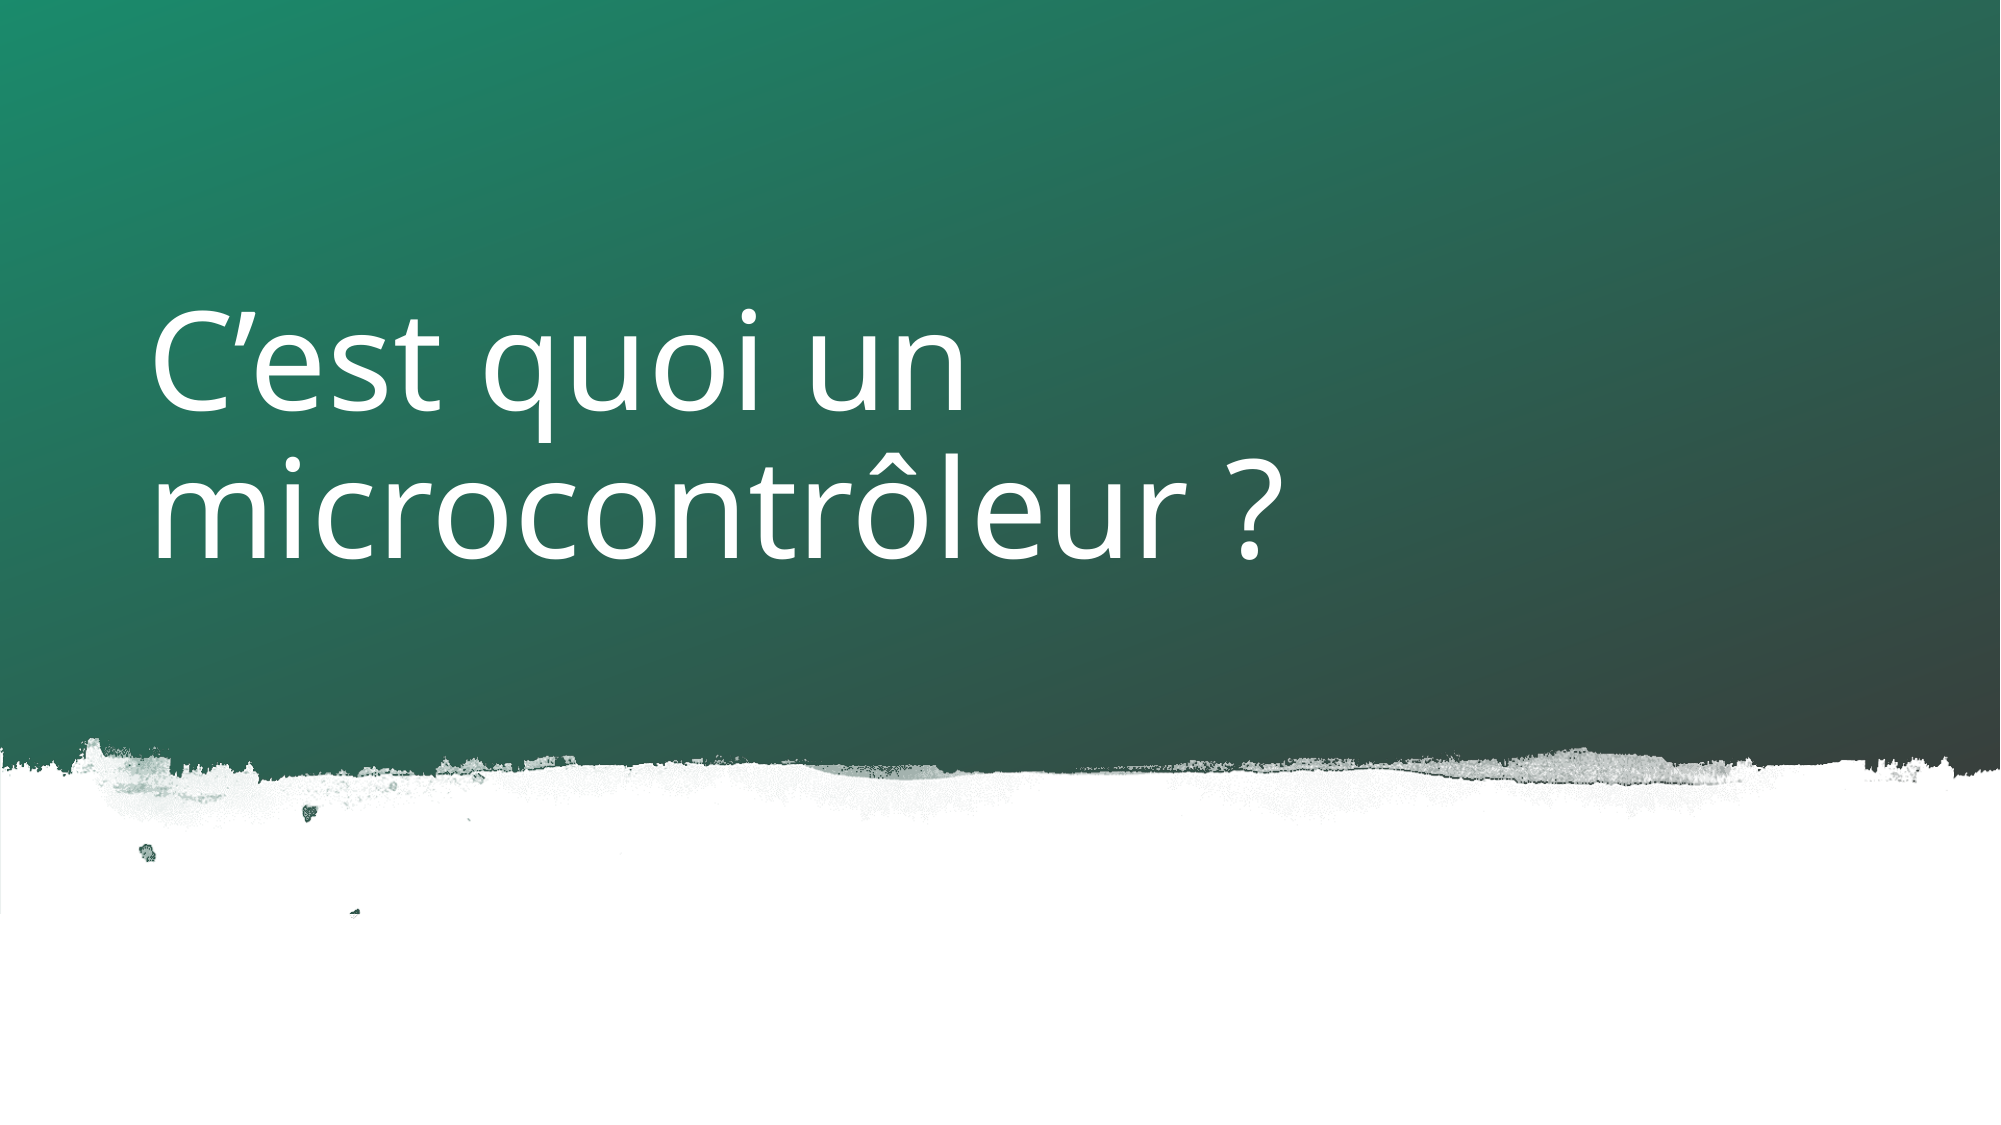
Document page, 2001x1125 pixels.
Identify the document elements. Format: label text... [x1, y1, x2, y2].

picture [0, 624, 2000, 1125]
title C’est quoi un microcontrôleur ? [131, 195, 1776, 624]
text_box [0, 0, 2000, 624]
